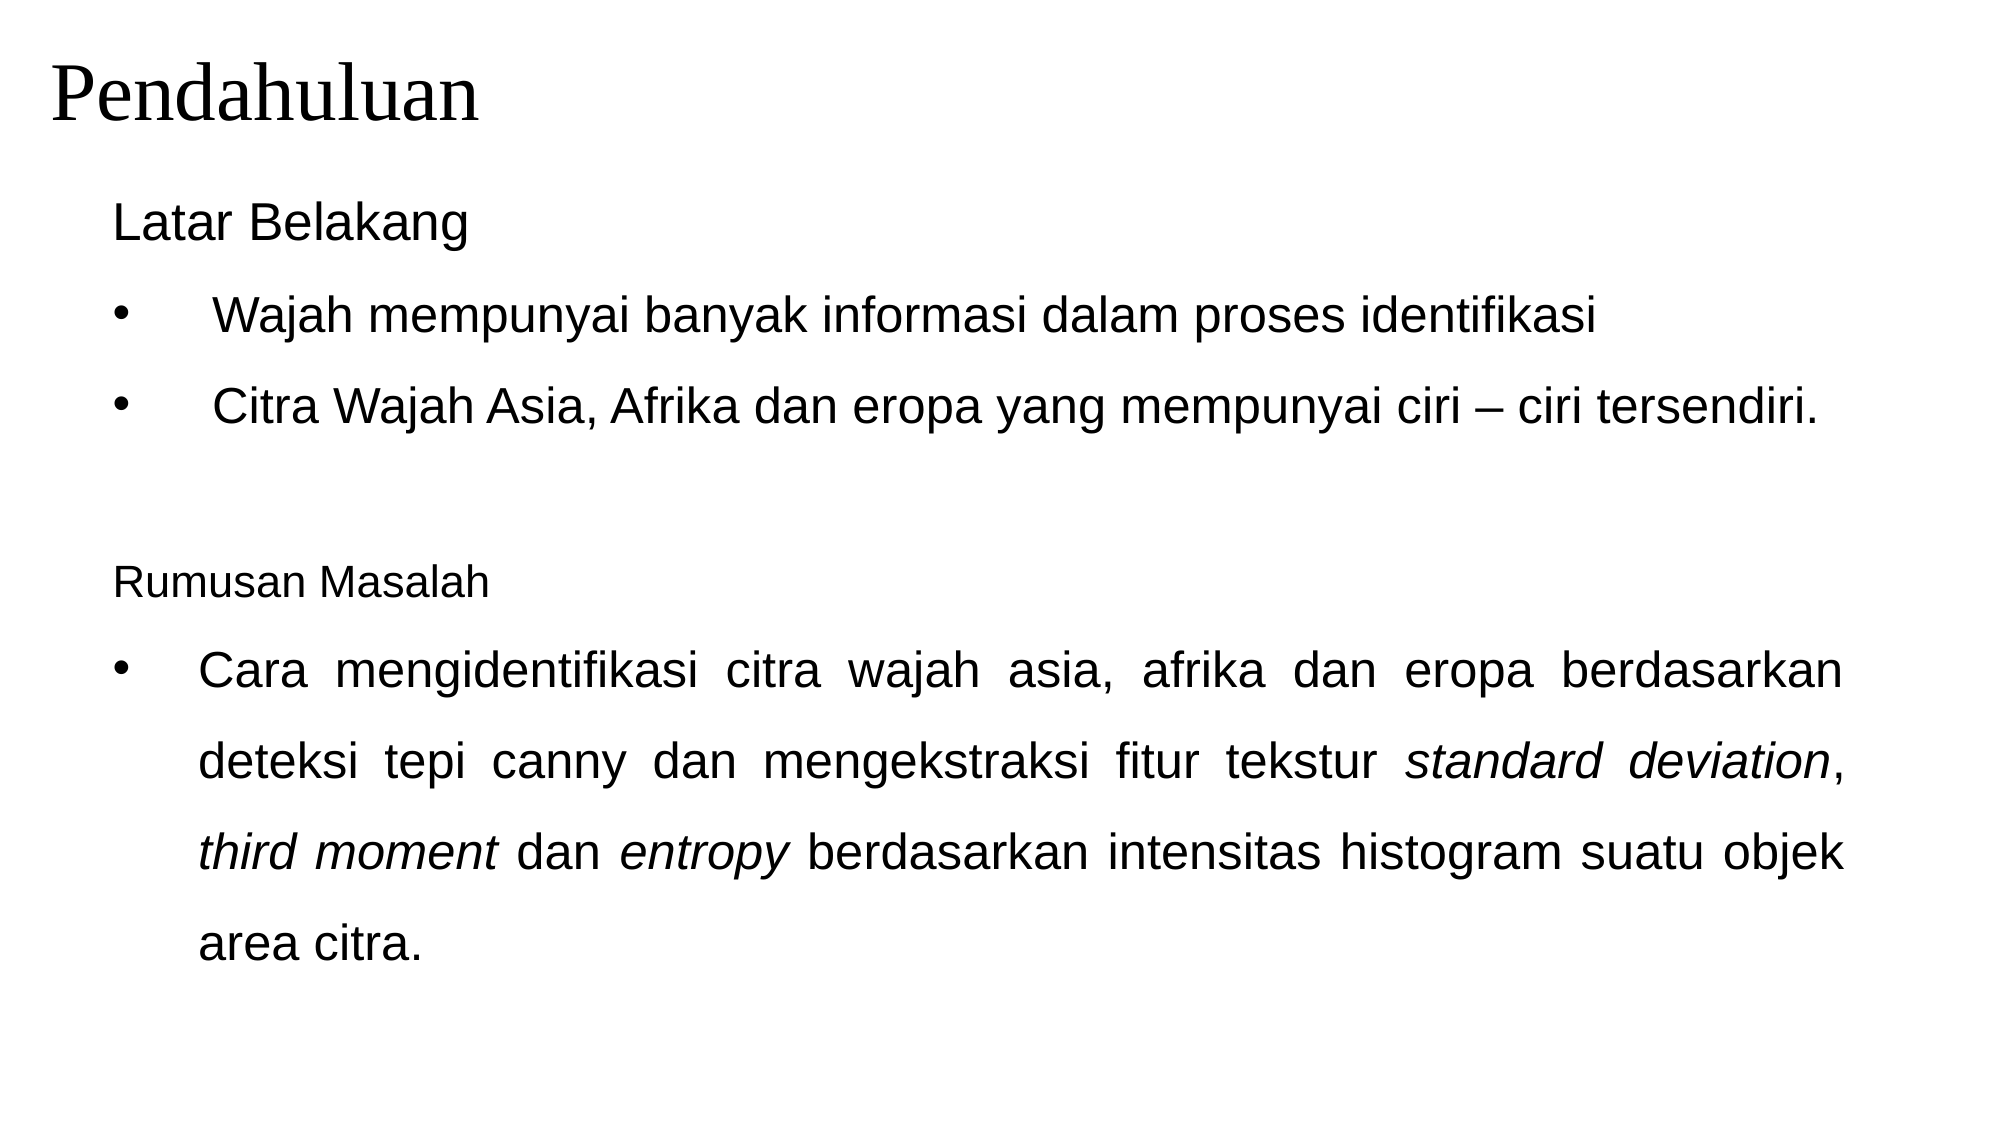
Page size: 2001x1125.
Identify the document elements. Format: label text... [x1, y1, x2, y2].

list Latar Belakang Wajah mempunyai banyak informasi dalam proses identifikasi Citra Wajah Asia, Afrika dan eropa yang mempunyai ciri – ciri tersendiri. Rumusan Masalah Cara mengidentifikasi citra wajah asia, afrika dan eropa berdasarkan deteksi tepi canny dan mengekstraksi fitur tekstur standard deviation, third moment dan entropy berdasarkan intensitas histogram suatu objek area citra. [112, 187, 1846, 1050]
title Pendahuluan [50, 37, 1850, 138]
